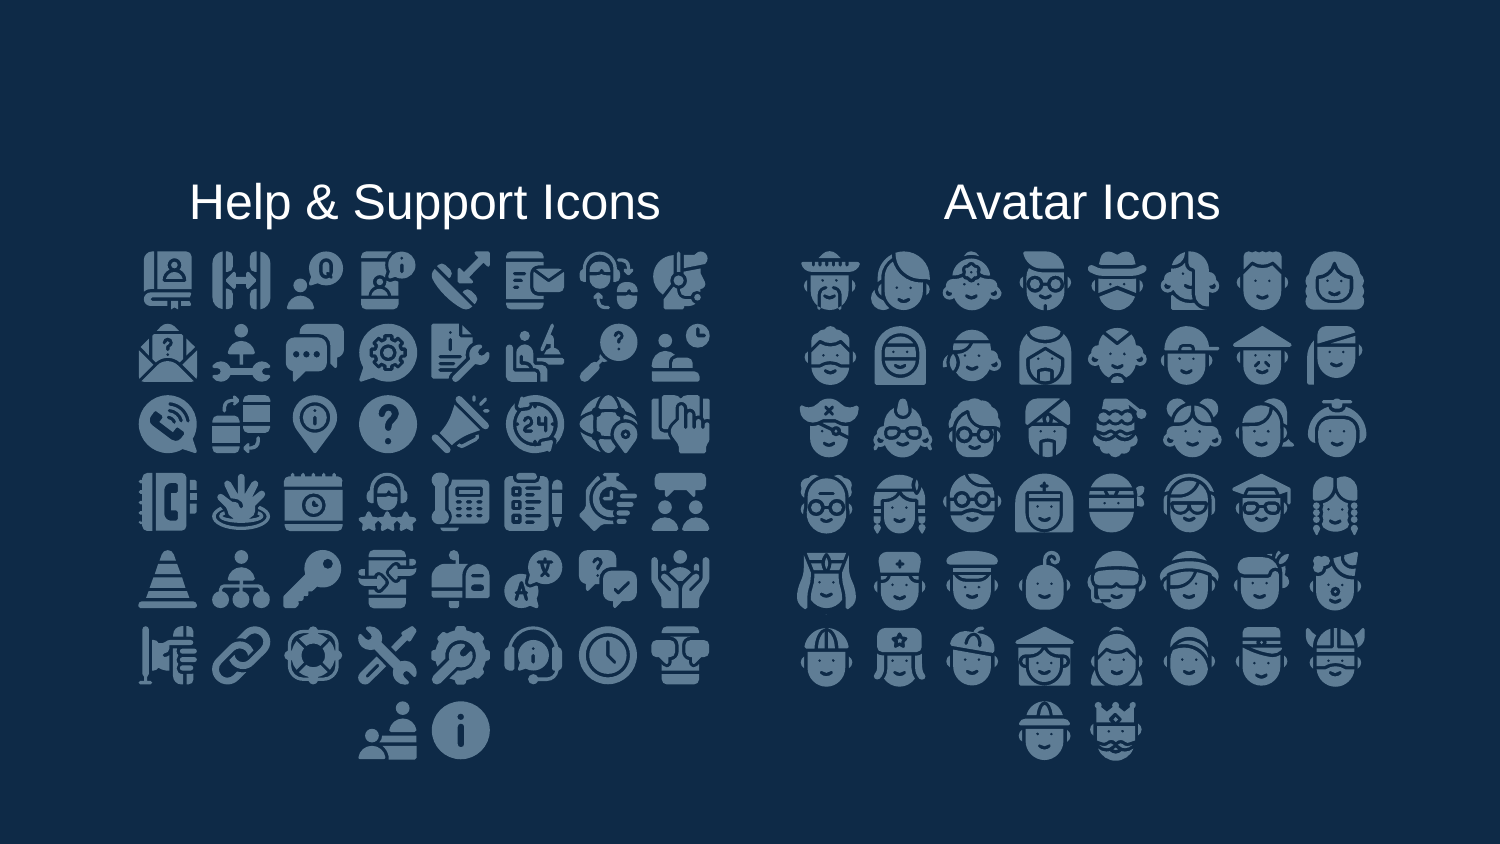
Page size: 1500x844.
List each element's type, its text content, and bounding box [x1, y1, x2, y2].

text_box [1088, 473, 1145, 533]
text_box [651, 323, 710, 382]
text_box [1090, 626, 1143, 686]
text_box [1163, 626, 1216, 686]
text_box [211, 473, 271, 531]
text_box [1312, 476, 1359, 536]
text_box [358, 549, 417, 609]
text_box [505, 394, 565, 454]
text_box [283, 549, 342, 609]
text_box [1305, 251, 1365, 311]
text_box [651, 472, 710, 532]
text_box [1025, 398, 1071, 458]
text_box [138, 625, 198, 685]
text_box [1087, 251, 1148, 311]
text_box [143, 251, 193, 310]
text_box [211, 549, 271, 609]
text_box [872, 398, 933, 458]
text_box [358, 472, 417, 532]
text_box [1014, 626, 1075, 686]
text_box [651, 626, 710, 685]
text_box [138, 395, 197, 454]
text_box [210, 626, 272, 685]
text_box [799, 398, 859, 458]
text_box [652, 251, 709, 310]
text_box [796, 552, 857, 610]
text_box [1087, 327, 1147, 384]
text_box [1309, 551, 1362, 611]
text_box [357, 625, 418, 685]
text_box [873, 551, 926, 611]
title Avatar Icons [797, 154, 1369, 234]
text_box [947, 398, 1002, 458]
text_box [800, 474, 853, 534]
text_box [1306, 325, 1363, 386]
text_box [430, 251, 491, 310]
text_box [873, 627, 926, 687]
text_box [804, 325, 857, 386]
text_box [212, 323, 271, 382]
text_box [431, 549, 490, 609]
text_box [1018, 550, 1071, 610]
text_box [1307, 398, 1367, 458]
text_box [1235, 398, 1295, 458]
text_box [292, 394, 338, 454]
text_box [874, 325, 927, 386]
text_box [1014, 473, 1075, 533]
text_box [284, 626, 343, 685]
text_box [800, 250, 861, 311]
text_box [1159, 550, 1219, 610]
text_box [360, 251, 416, 310]
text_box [579, 323, 638, 383]
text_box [431, 323, 490, 383]
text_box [942, 329, 1002, 382]
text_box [579, 394, 638, 454]
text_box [283, 472, 343, 532]
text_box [431, 472, 490, 532]
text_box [285, 323, 345, 382]
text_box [578, 549, 638, 609]
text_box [800, 627, 853, 687]
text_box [1092, 398, 1147, 458]
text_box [431, 394, 490, 454]
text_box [504, 626, 563, 685]
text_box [138, 323, 198, 383]
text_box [504, 472, 563, 532]
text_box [651, 394, 710, 454]
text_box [1232, 325, 1293, 386]
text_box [1233, 550, 1290, 610]
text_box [578, 626, 638, 685]
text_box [212, 394, 271, 454]
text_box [357, 701, 417, 760]
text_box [1232, 473, 1291, 533]
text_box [1305, 627, 1366, 688]
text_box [1163, 473, 1216, 533]
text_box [942, 251, 1002, 311]
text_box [946, 626, 999, 686]
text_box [431, 625, 491, 685]
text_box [212, 251, 271, 310]
title Help & Support Icons [139, 154, 711, 234]
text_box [870, 251, 931, 311]
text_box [505, 251, 565, 310]
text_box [1160, 325, 1220, 386]
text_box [1235, 626, 1288, 686]
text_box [1087, 550, 1147, 610]
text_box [1019, 251, 1072, 311]
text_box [138, 472, 198, 532]
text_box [1089, 701, 1142, 762]
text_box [1162, 398, 1223, 458]
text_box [578, 472, 638, 532]
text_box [138, 549, 198, 609]
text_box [286, 251, 344, 310]
text_box [359, 395, 418, 454]
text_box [873, 474, 926, 534]
text_box [431, 701, 490, 760]
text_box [946, 550, 999, 610]
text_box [942, 473, 1002, 533]
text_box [1019, 325, 1072, 386]
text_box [650, 549, 710, 609]
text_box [1236, 251, 1289, 311]
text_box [1160, 251, 1220, 311]
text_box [505, 323, 565, 382]
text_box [358, 323, 418, 382]
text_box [1018, 701, 1071, 761]
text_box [504, 549, 563, 609]
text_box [578, 251, 639, 310]
